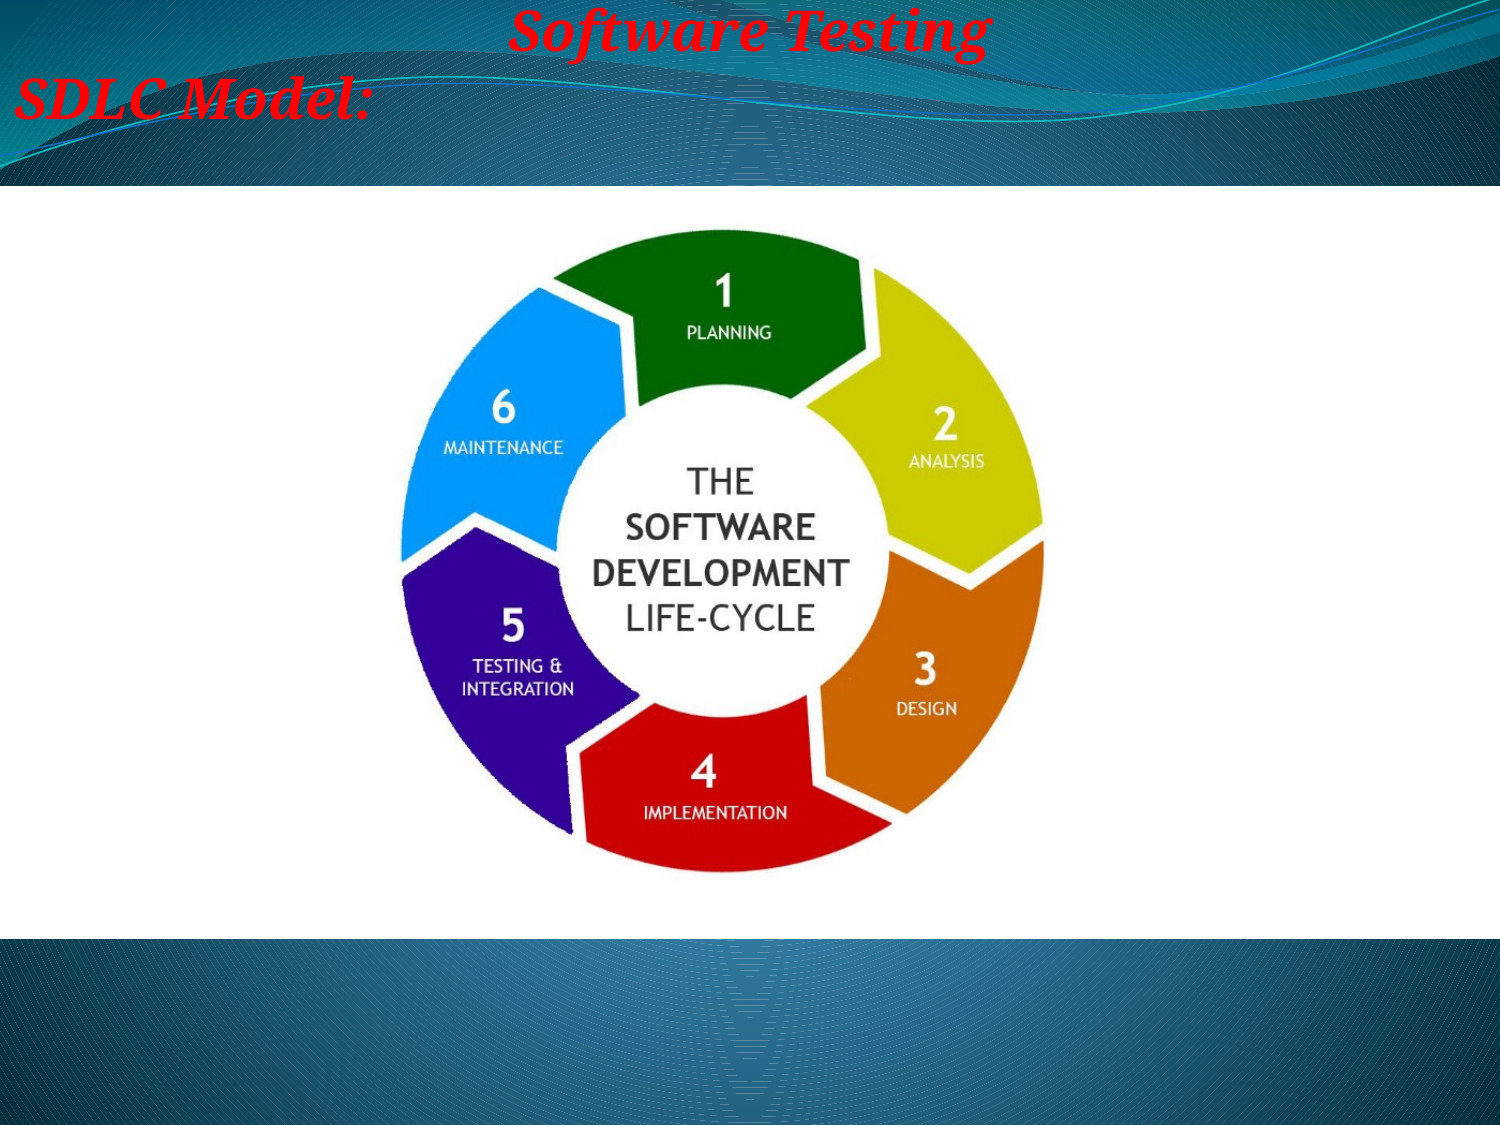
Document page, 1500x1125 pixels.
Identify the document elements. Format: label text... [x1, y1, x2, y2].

text_box Software Testing SDLC Model: [0, 0, 1500, 186]
picture [0, 186, 1500, 939]
